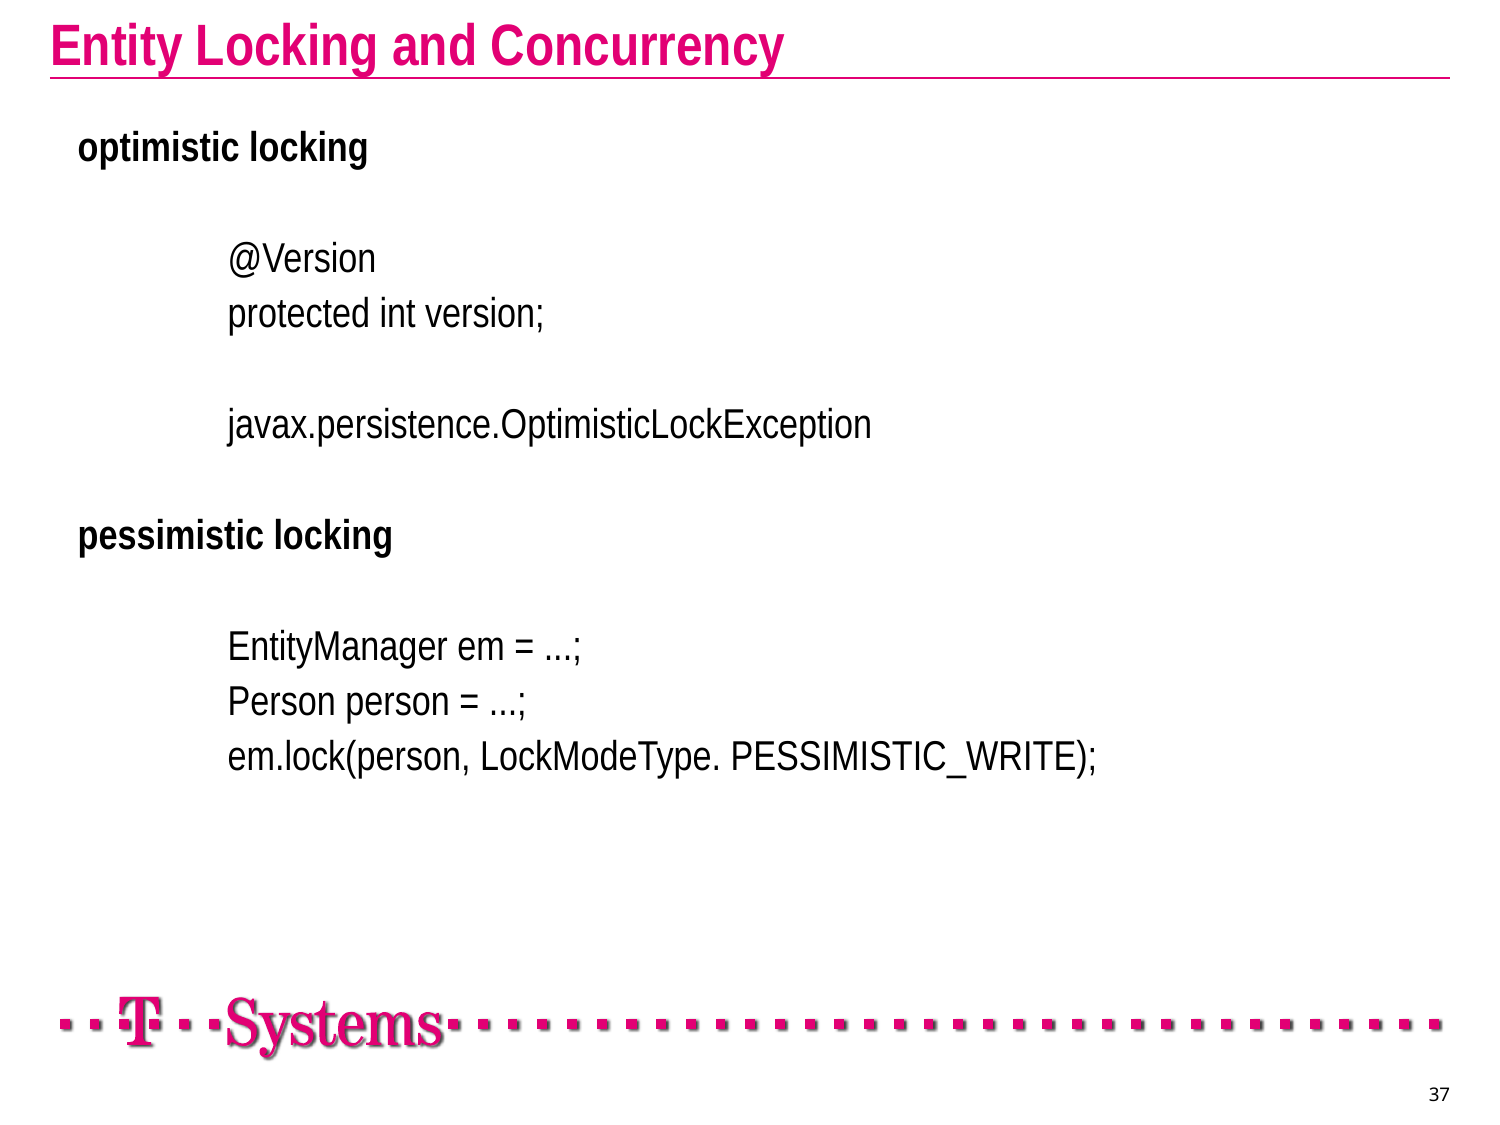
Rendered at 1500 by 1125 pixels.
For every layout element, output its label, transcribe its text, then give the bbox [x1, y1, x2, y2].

title Entity Locking and Concurrency [50, 14, 1450, 91]
list optimistic locking @Version protected int version; javax.persistence.OptimisticLockException pessimistic locking EntityManager em = ...; Person person = ...; em.lock(person, LockModeType. PESSIMISTIC_WRITE); [41, 125, 1441, 988]
slide_number 37 [1361, 1082, 1451, 1107]
